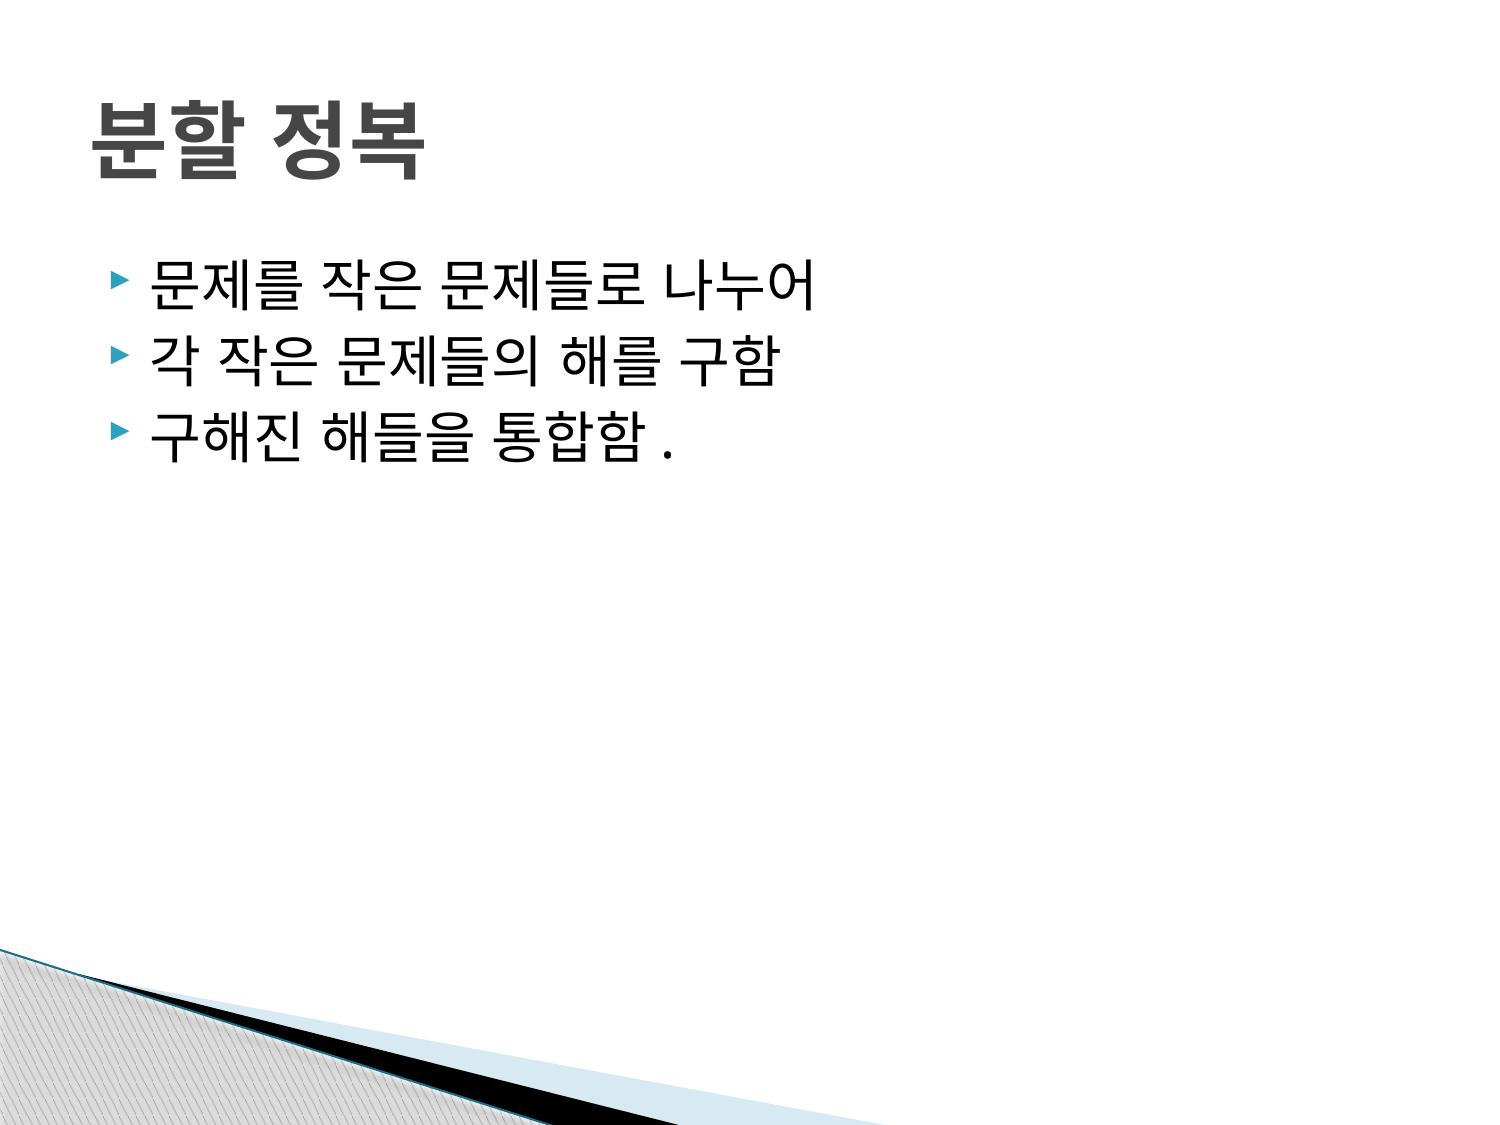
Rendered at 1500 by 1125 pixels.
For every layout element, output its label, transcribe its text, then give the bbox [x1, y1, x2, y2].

list 문제를 작은 문제들로 나누어 각 작은 문제들의 해를 구함 구해진 해들을 통합함. [75, 243, 1425, 986]
title 분할 정복 [75, 45, 1425, 233]
